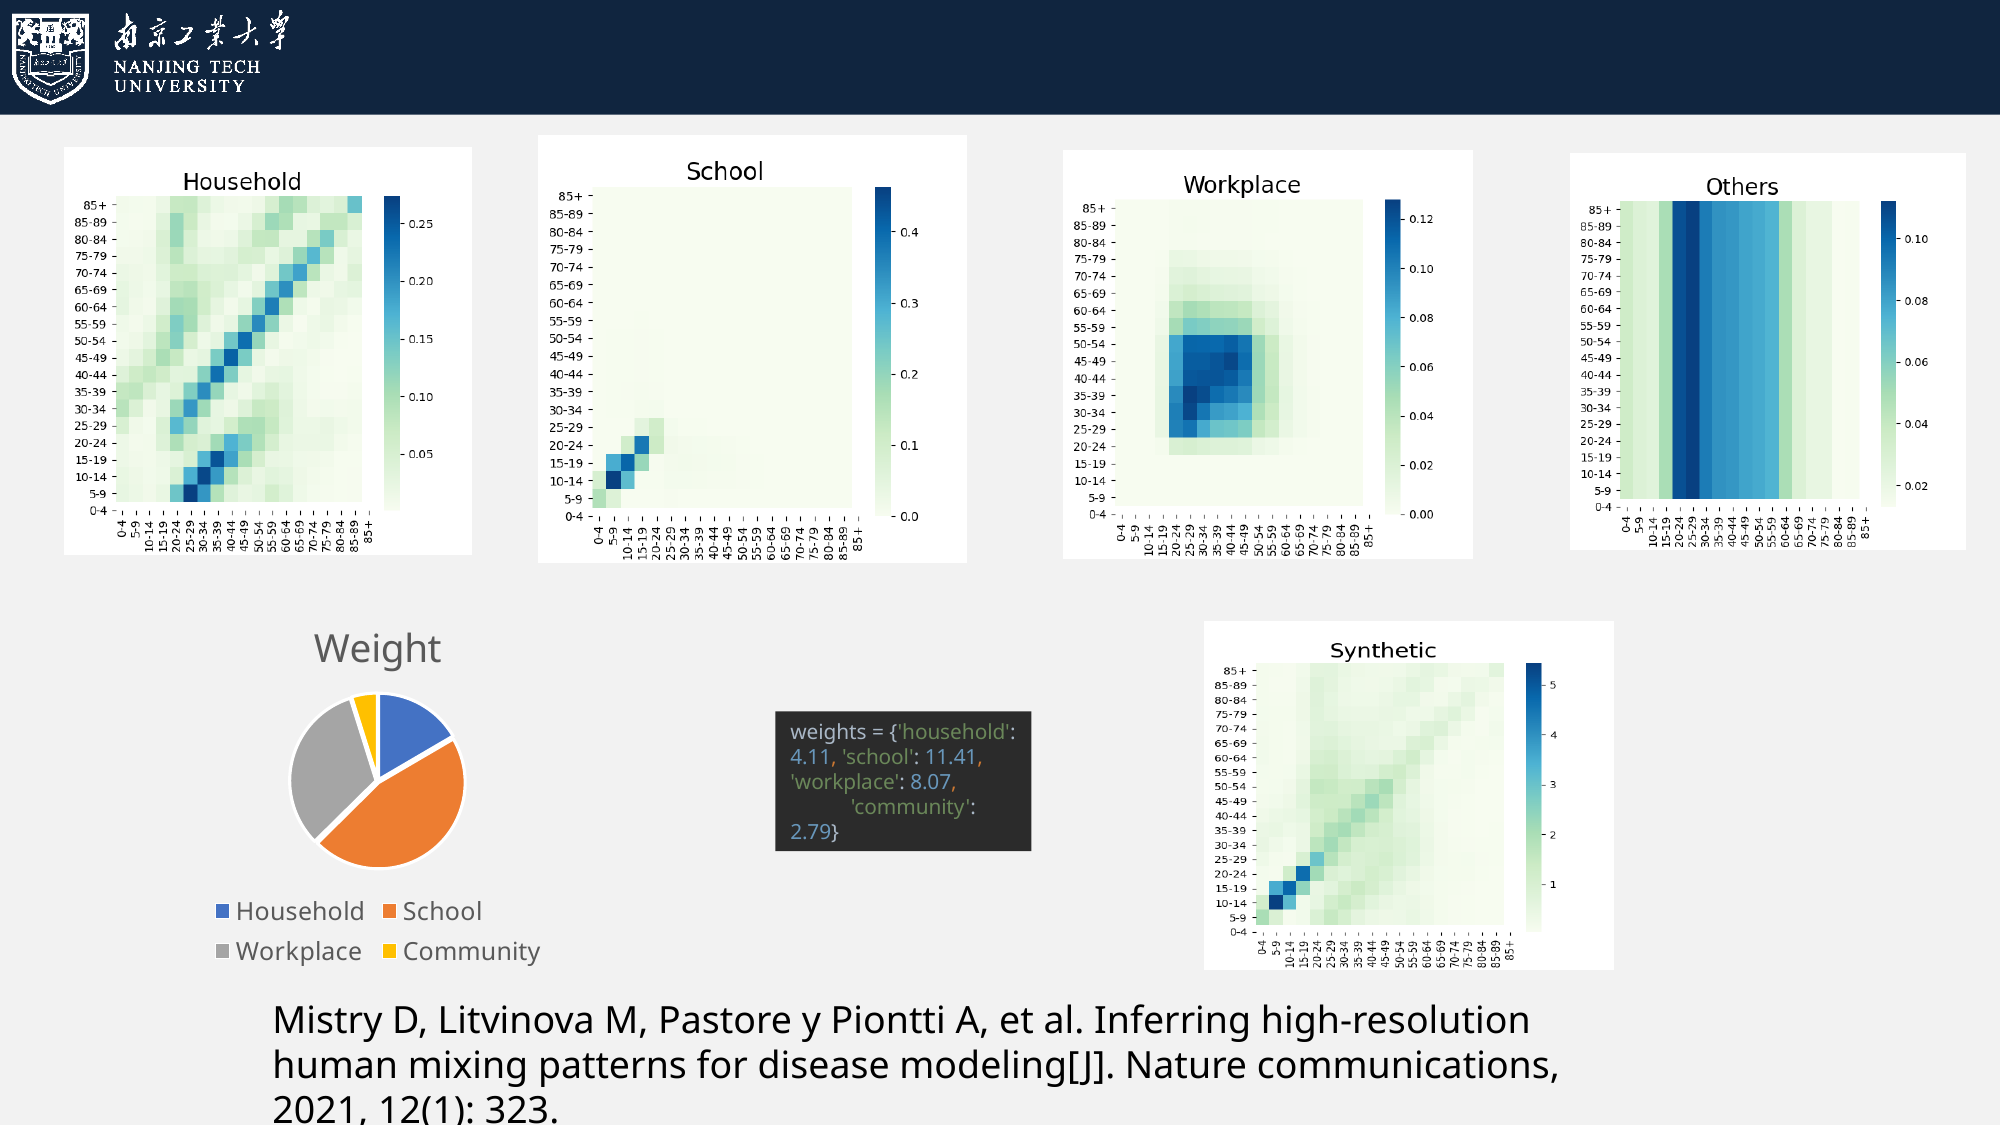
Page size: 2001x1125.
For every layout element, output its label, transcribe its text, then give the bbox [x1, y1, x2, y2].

picture [64, 147, 472, 555]
picture [1570, 153, 1966, 550]
picture [1063, 150, 1473, 560]
chart [143, 593, 613, 975]
picture [12, 10, 289, 105]
text_box Mistry D, Litvinova M, Pastore y Piontti A, et al. Inferring high-resolution human mixing patterns for disease modeling[J]. Nature communications, 2021, 12(1): 323. [257, 988, 1649, 1125]
picture [1204, 621, 1614, 970]
picture [538, 135, 967, 563]
text_box weights = {'household': 4.11, 'school': 11.41, 'workplace': 8.07, 'community': 2.79} [775, 711, 1032, 852]
